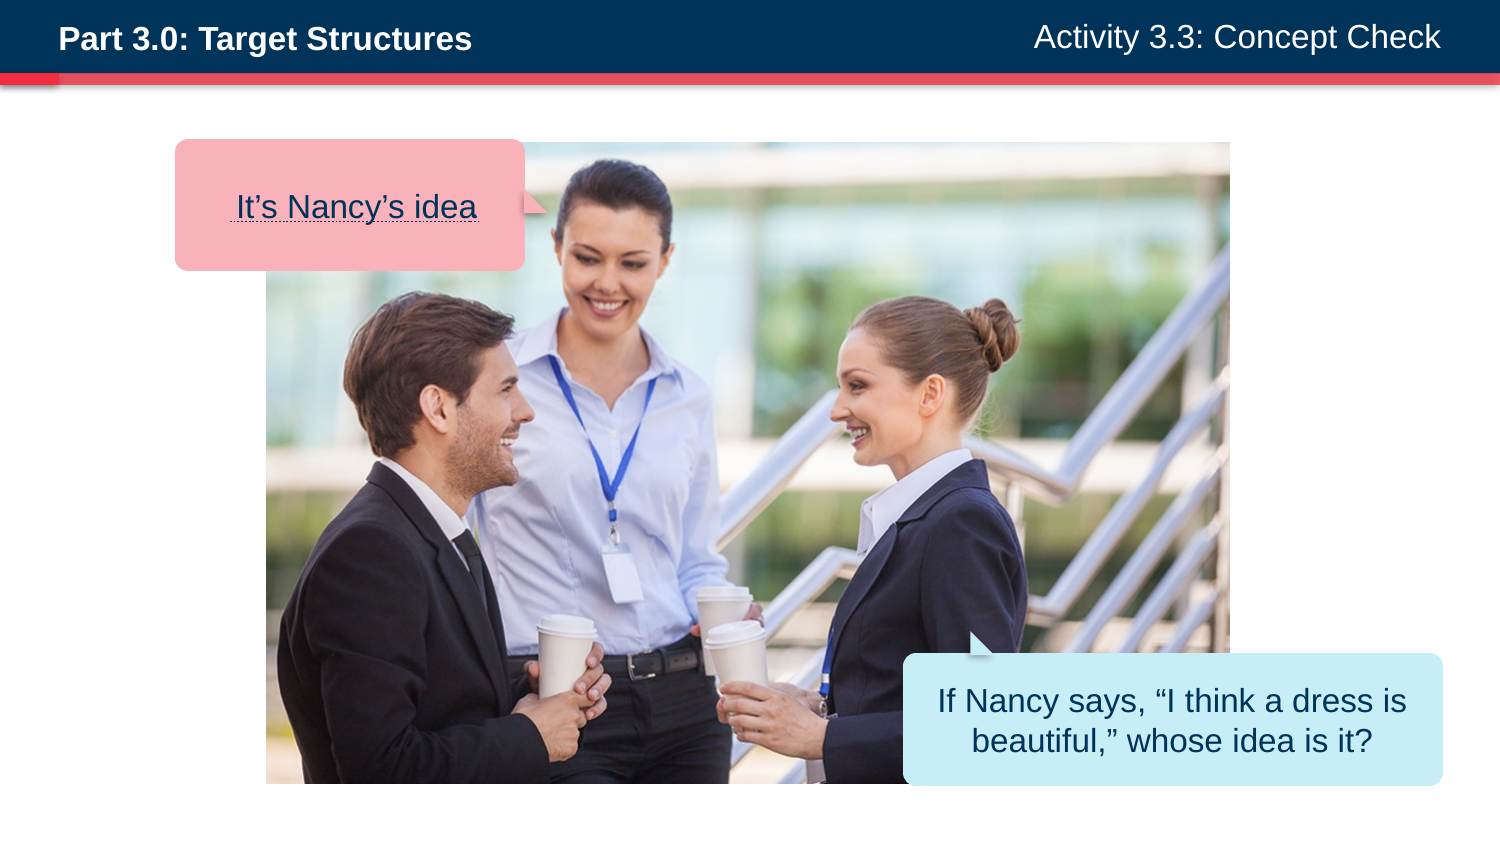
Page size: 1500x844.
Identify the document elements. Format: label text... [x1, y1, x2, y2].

picture [266, 142, 1231, 784]
text_box [60, 72, 1500, 86]
text_box Activity 3.3: Concept Check [912, 14, 1442, 55]
text_box [0, 72, 60, 86]
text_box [915, 631, 1430, 773]
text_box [187, 151, 549, 259]
text_box [0, 0, 1500, 72]
text_box Part 3.0: Target Structures [58, 17, 907, 58]
